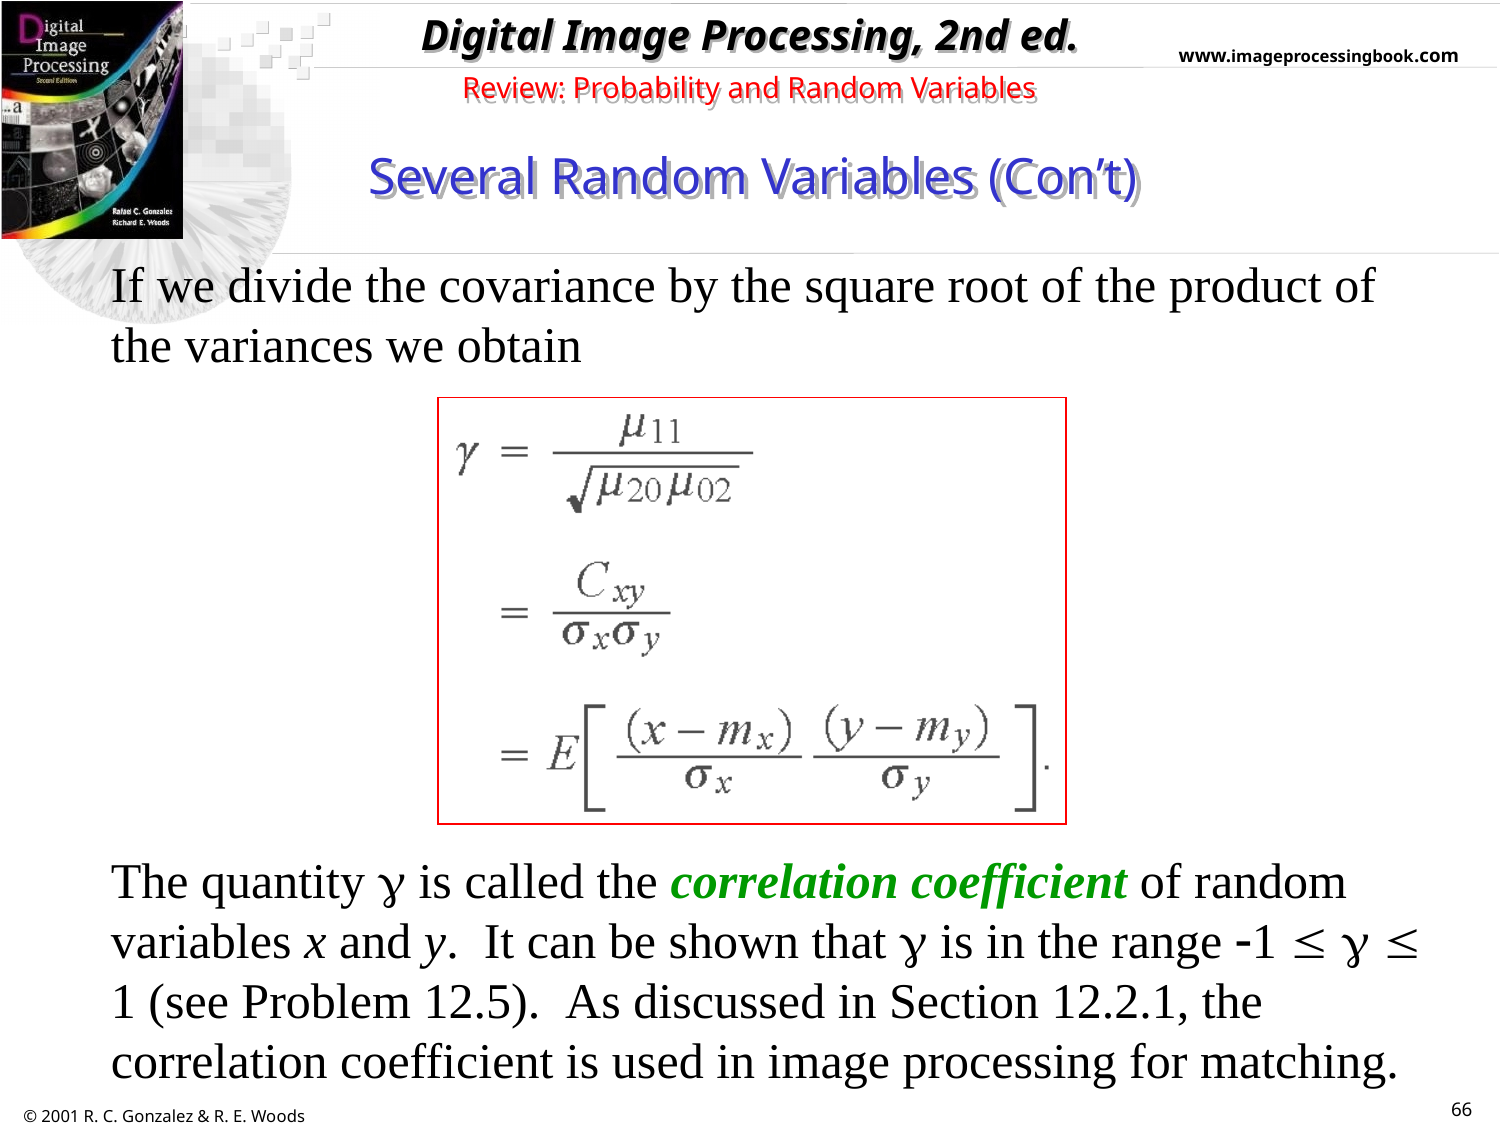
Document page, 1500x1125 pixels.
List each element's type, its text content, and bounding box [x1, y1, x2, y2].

text_box The quantity  is called the correlation coefficient of random variables x and y. It can be shown that  is in the range 1    1 (see Problem 12.5). As discussed in Section 12.2.1, the correlation coefficient is used in image processing for matching. [96, 840, 1456, 1096]
text_box Review: Probability and Random Variables [447, 62, 1052, 113]
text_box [438, 397, 1067, 824]
text_box Several Random Variables (Con’t) [353, 137, 1153, 212]
text_box If we divide the covariance by the square root of the product of the variances we obtain [96, 245, 1417, 380]
picture [1, 1, 380, 325]
slide_number 66 [1175, 1090, 1488, 1125]
